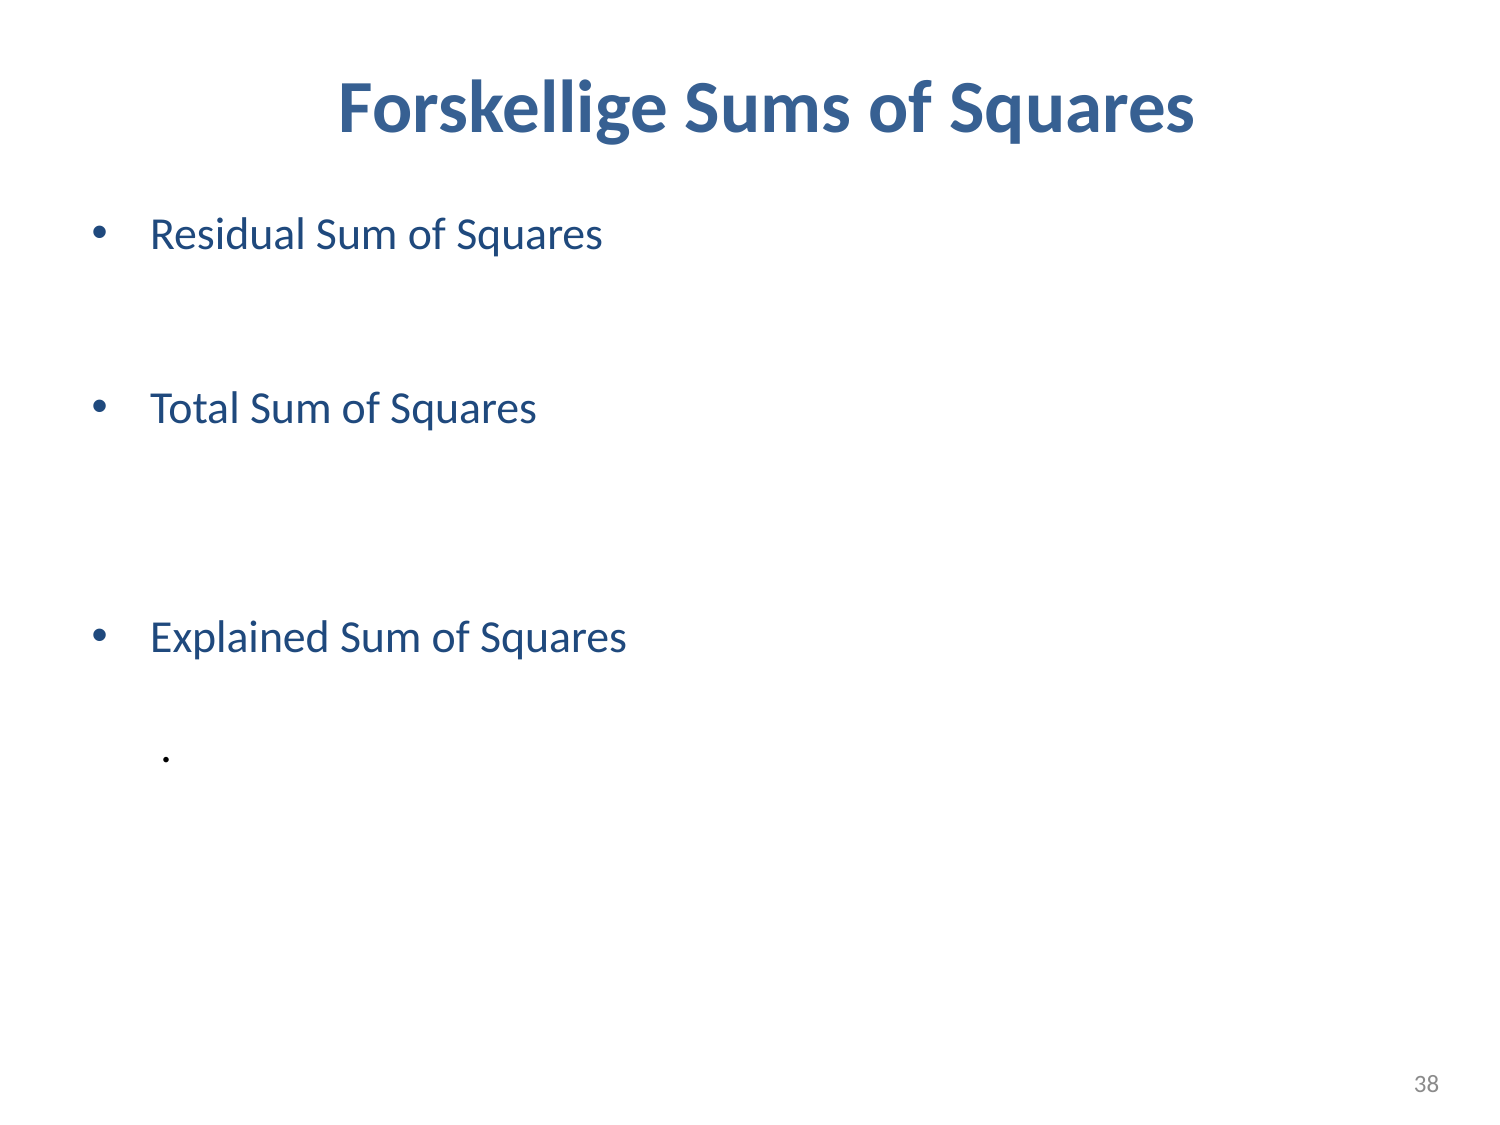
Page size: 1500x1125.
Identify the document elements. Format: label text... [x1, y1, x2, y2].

slide_number 38 [1104, 1058, 1455, 1107]
title Forskellige Sums of Squares [76, 45, 1459, 161]
